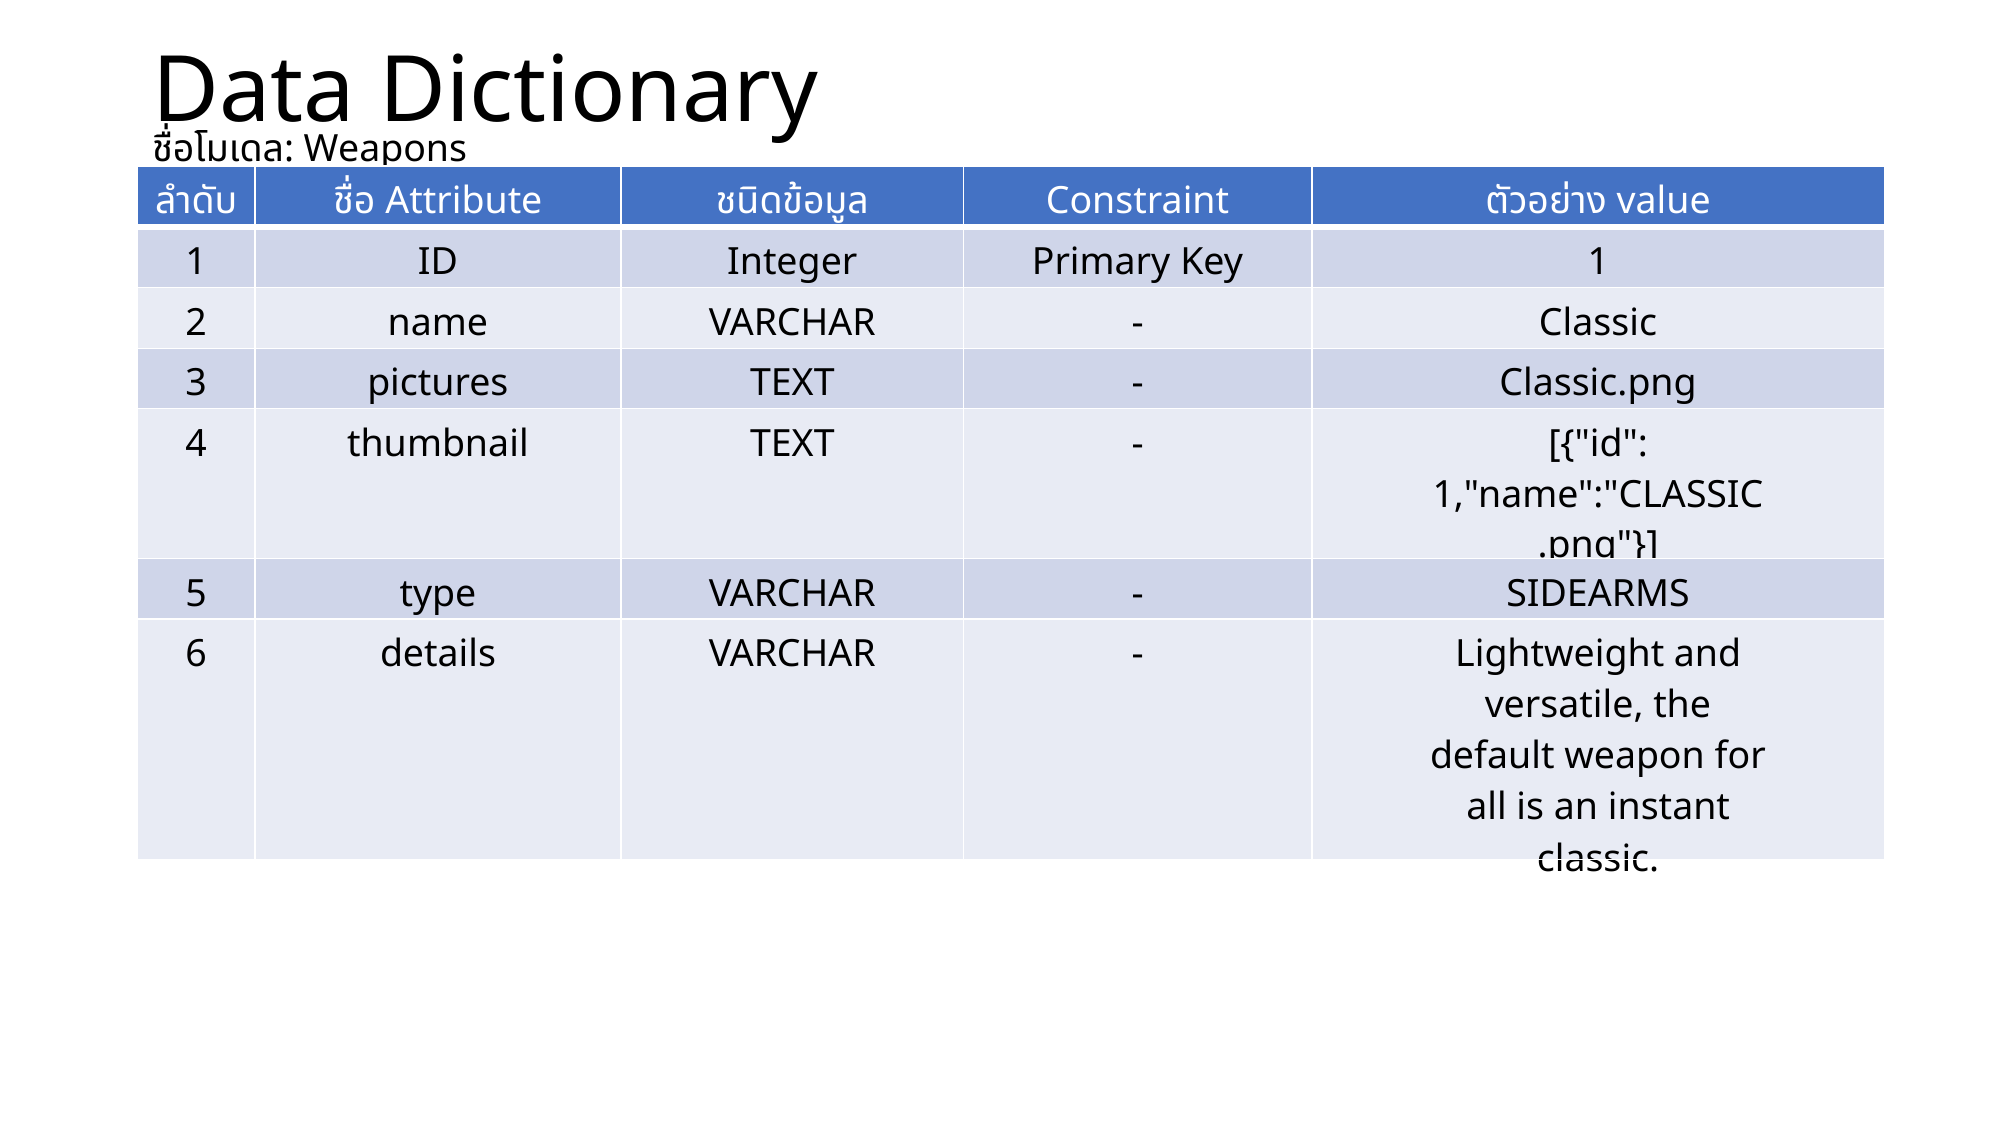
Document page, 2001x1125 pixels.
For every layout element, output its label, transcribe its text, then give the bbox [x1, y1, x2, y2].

table_cell 6 [138, 620, 254, 859]
table_cell - [964, 349, 1311, 408]
table_cell VARCHAR [622, 288, 963, 348]
table_cell - [964, 559, 1311, 618]
table_cell [{"id": 1,"name":"CLASSIC .png"}] [1313, 409, 1884, 558]
table_cell type [256, 559, 620, 618]
table_cell TEXT [622, 409, 963, 558]
title Data Dictionary [137, 0, 1863, 165]
table_cell - [964, 409, 1311, 558]
table_cell Lightweight and versatile, the default weapon for all is an instant classic. [1313, 620, 1884, 859]
table_cell - [964, 620, 1311, 859]
table_cell TEXT [622, 349, 963, 408]
table_cell name [256, 288, 620, 348]
table_cell 1 [1313, 230, 1884, 287]
table_header ชนิดข้อมูล [622, 167, 963, 224]
table_cell Integer [622, 230, 963, 287]
table_header ลำดับ [138, 167, 254, 224]
table_cell 1 [138, 230, 254, 287]
table_cell ID [256, 230, 620, 287]
table_cell VARCHAR [622, 559, 963, 618]
table_cell VARCHAR [622, 620, 963, 859]
table_cell 2 [138, 288, 254, 348]
table_cell 4 [138, 409, 254, 558]
table_cell thumbnail [256, 409, 620, 558]
table_cell pictures [256, 349, 620, 408]
table_cell Classic.png [1313, 349, 1884, 408]
table_header Constraint [964, 167, 1311, 224]
table_header ชื่อ Attribute [256, 167, 620, 224]
table_cell Primary Key [964, 230, 1311, 287]
text_box ชื่อโมเดล: Weapons [137, 116, 752, 165]
table_cell SIDEARMS [1313, 559, 1884, 618]
table_header ตัวอย่าง value [1313, 167, 1884, 224]
table_cell Classic [1313, 288, 1884, 348]
table_cell 3 [138, 349, 254, 408]
table_cell - [964, 288, 1311, 348]
table_cell details [256, 620, 620, 859]
table_cell 5 [138, 559, 254, 618]
